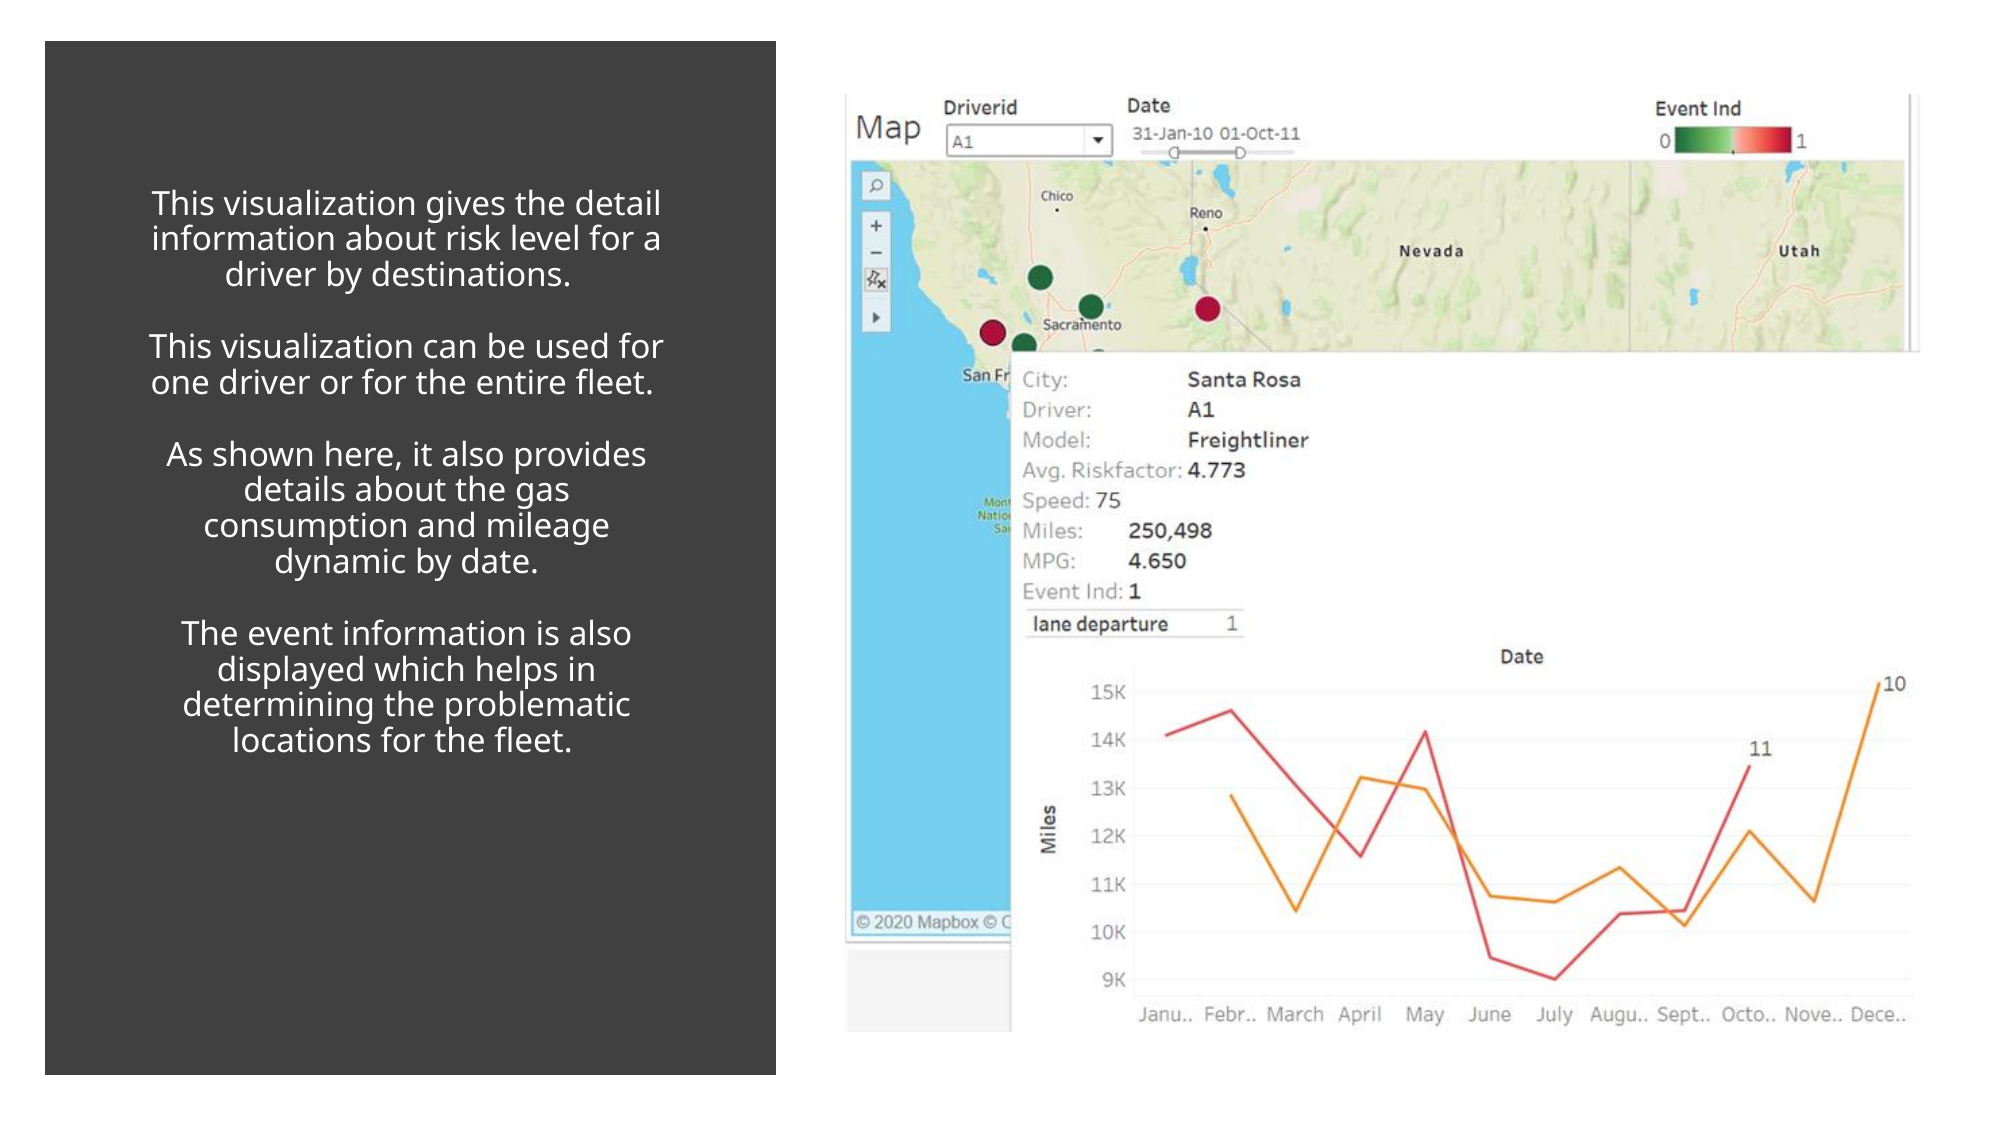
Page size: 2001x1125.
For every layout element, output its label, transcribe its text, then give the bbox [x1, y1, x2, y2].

title This visualization gives the detail information about risk level for a driver by destinations. This visualization can be used for one driver or for the entire fleet. As shown here, it also provides details about the gas consumption and mileage dynamic by date. The event information is also displayed which helps in determining the problematic locations for the fleet. [121, 121, 693, 936]
picture [845, 94, 1921, 1032]
text_box [54, 50, 767, 1066]
